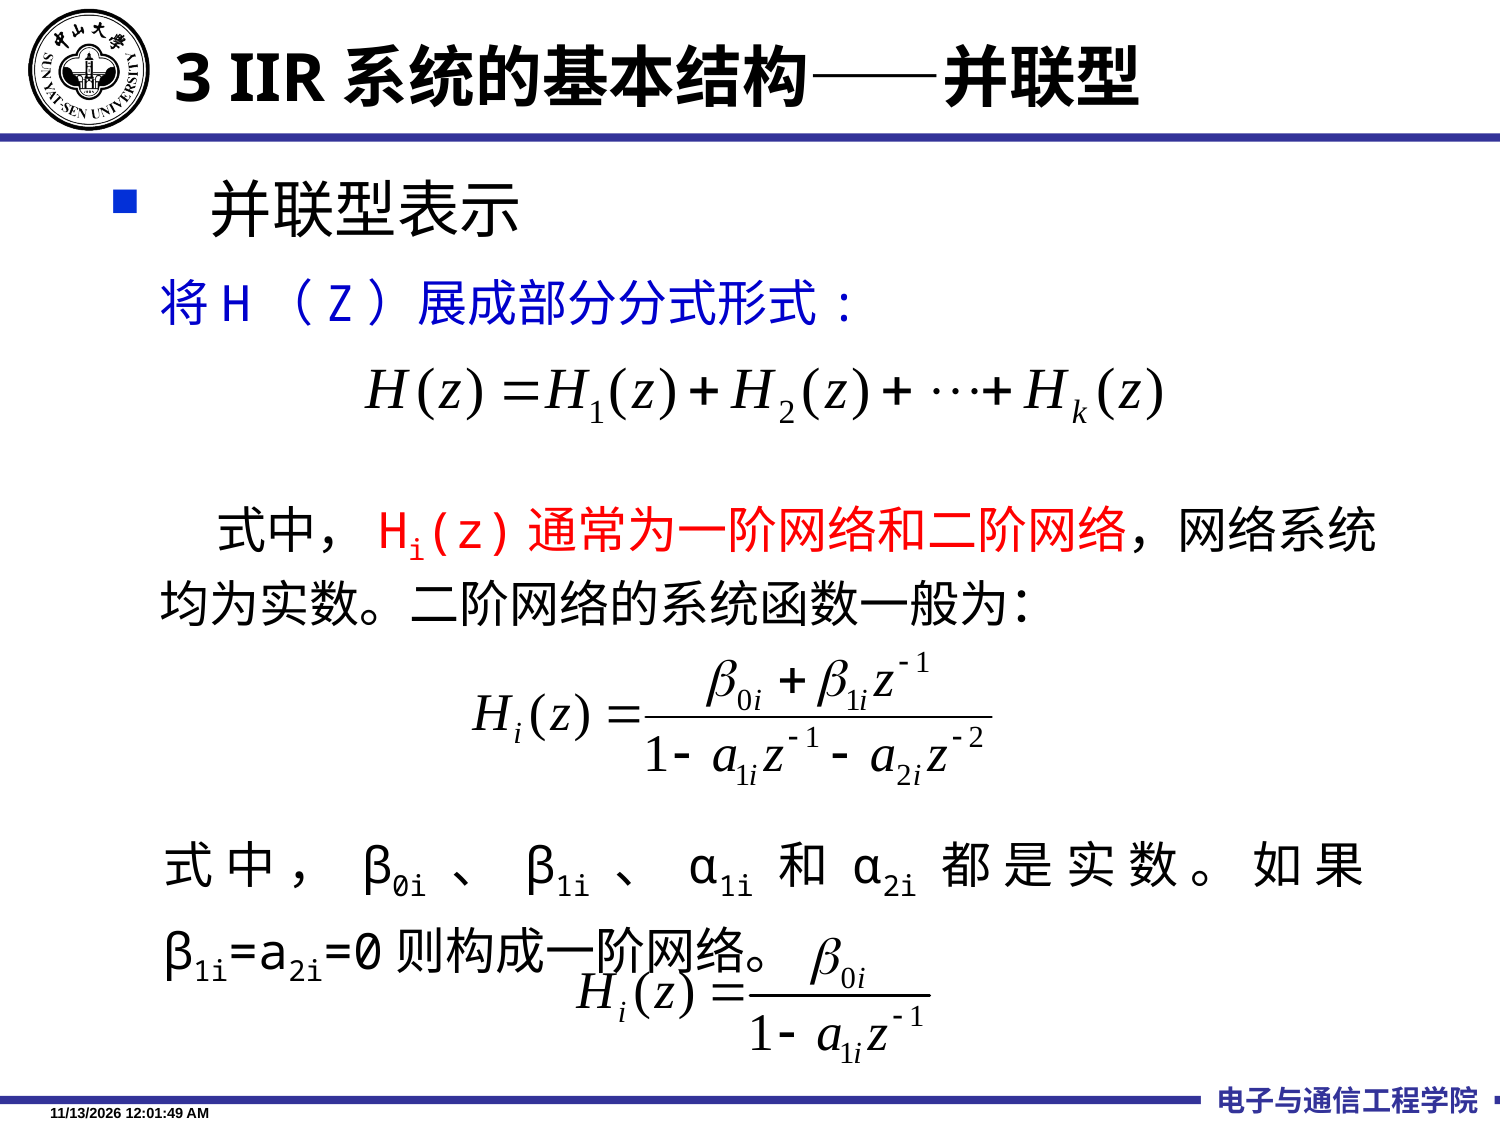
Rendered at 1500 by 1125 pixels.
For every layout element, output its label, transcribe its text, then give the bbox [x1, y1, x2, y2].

text_box 3 IIR系统的基本结构——并联型 [159, 24, 1500, 125]
text_box 将H（Z）展成部分分式形式: 式中，Hi(z)通常为一阶网络和二阶网络，网络系统均为实数。二阶网络的系统函数一般为： [144, 264, 1400, 700]
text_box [566, 924, 943, 1076]
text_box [462, 637, 1002, 797]
text_box 并联型表示 [95, 162, 1415, 375]
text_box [355, 349, 1177, 438]
picture [28, 8, 150, 131]
text_box 式中，β0i、β1i、α1i和α2i都是实数。如果β1i=a2i=0则构成一阶网络。 [148, 809, 1392, 995]
